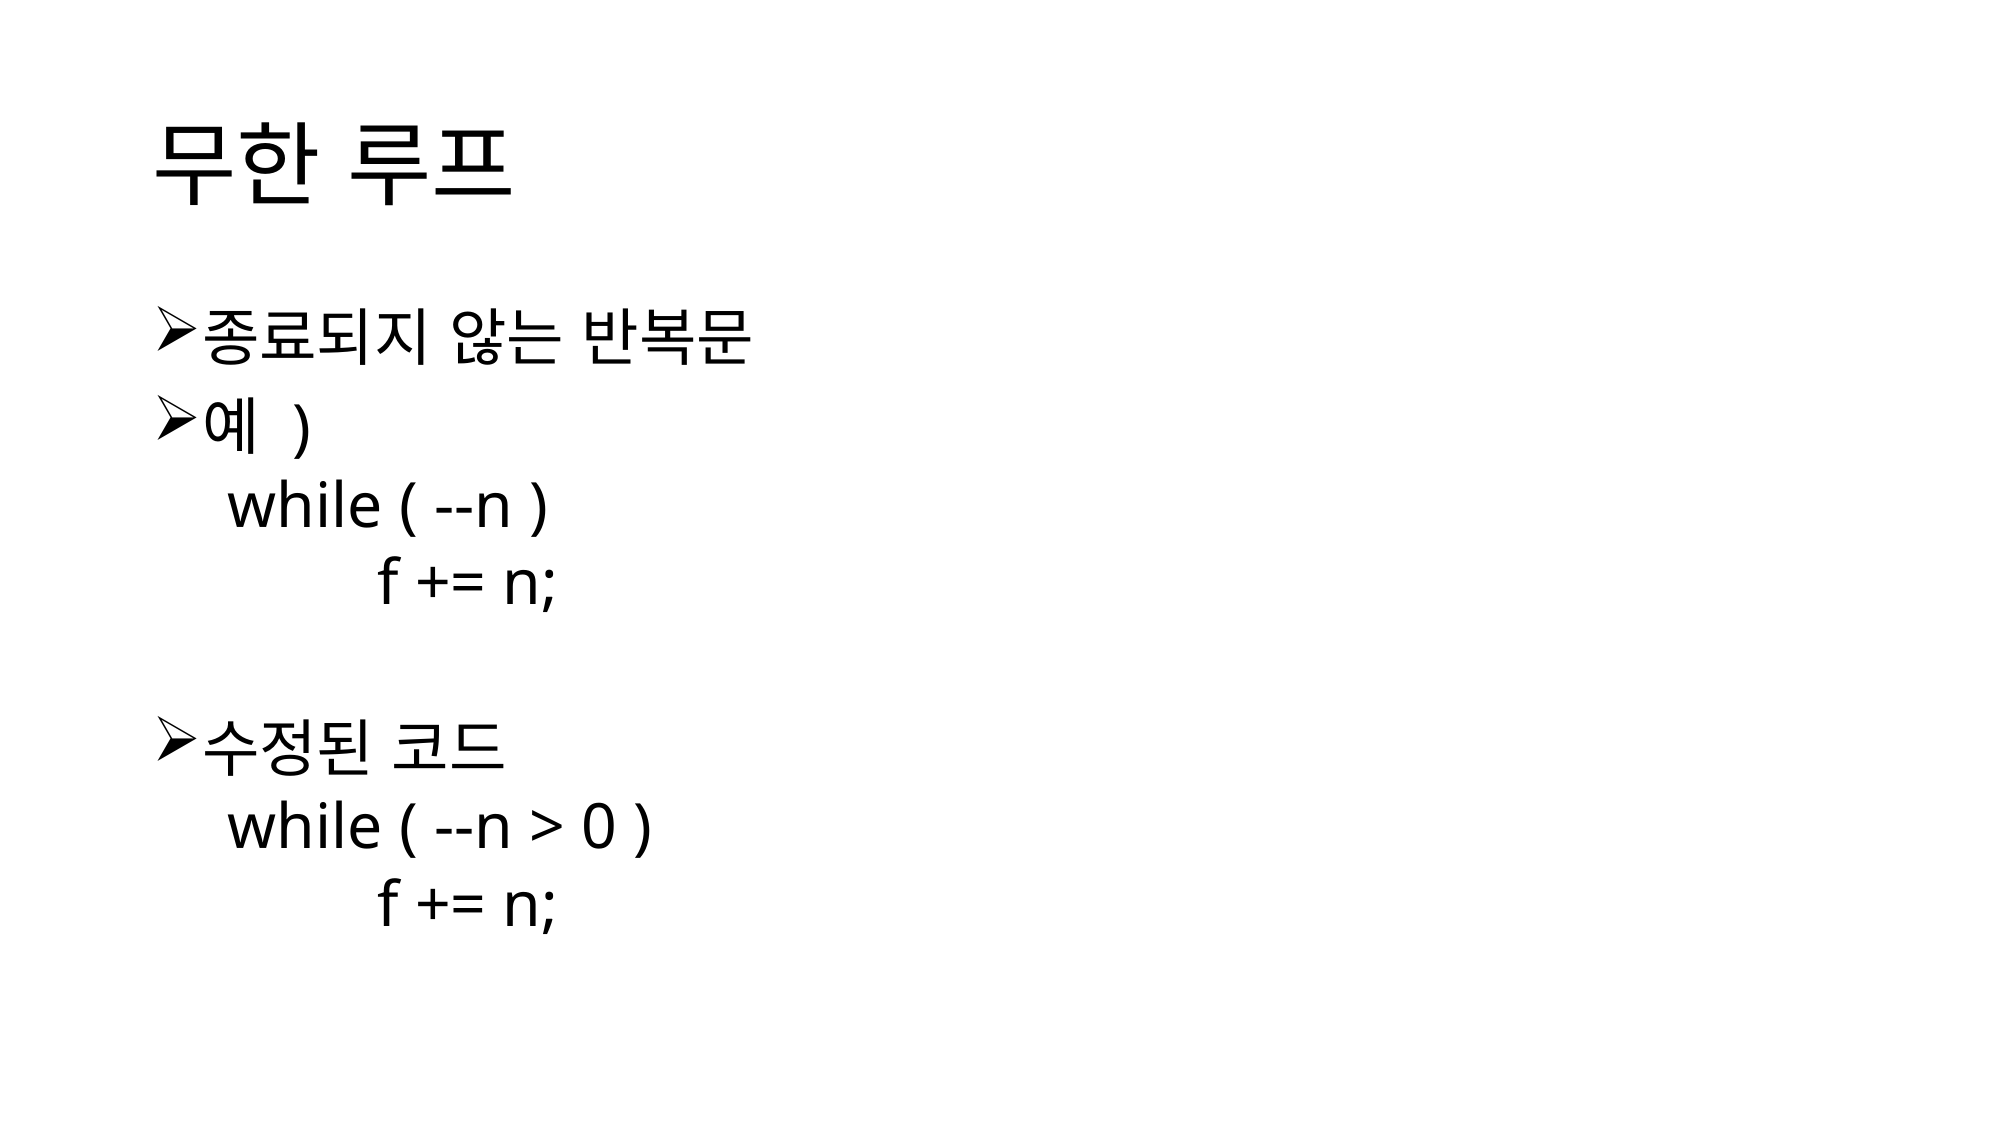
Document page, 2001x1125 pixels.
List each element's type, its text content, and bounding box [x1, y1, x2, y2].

list 종료되지 않는 반복문 예 ) while ( --n ) f += n; 수정된 코드 while ( --n > 0 ) f += n; [137, 299, 1863, 1014]
title 무한 루프 [137, 59, 1863, 278]
